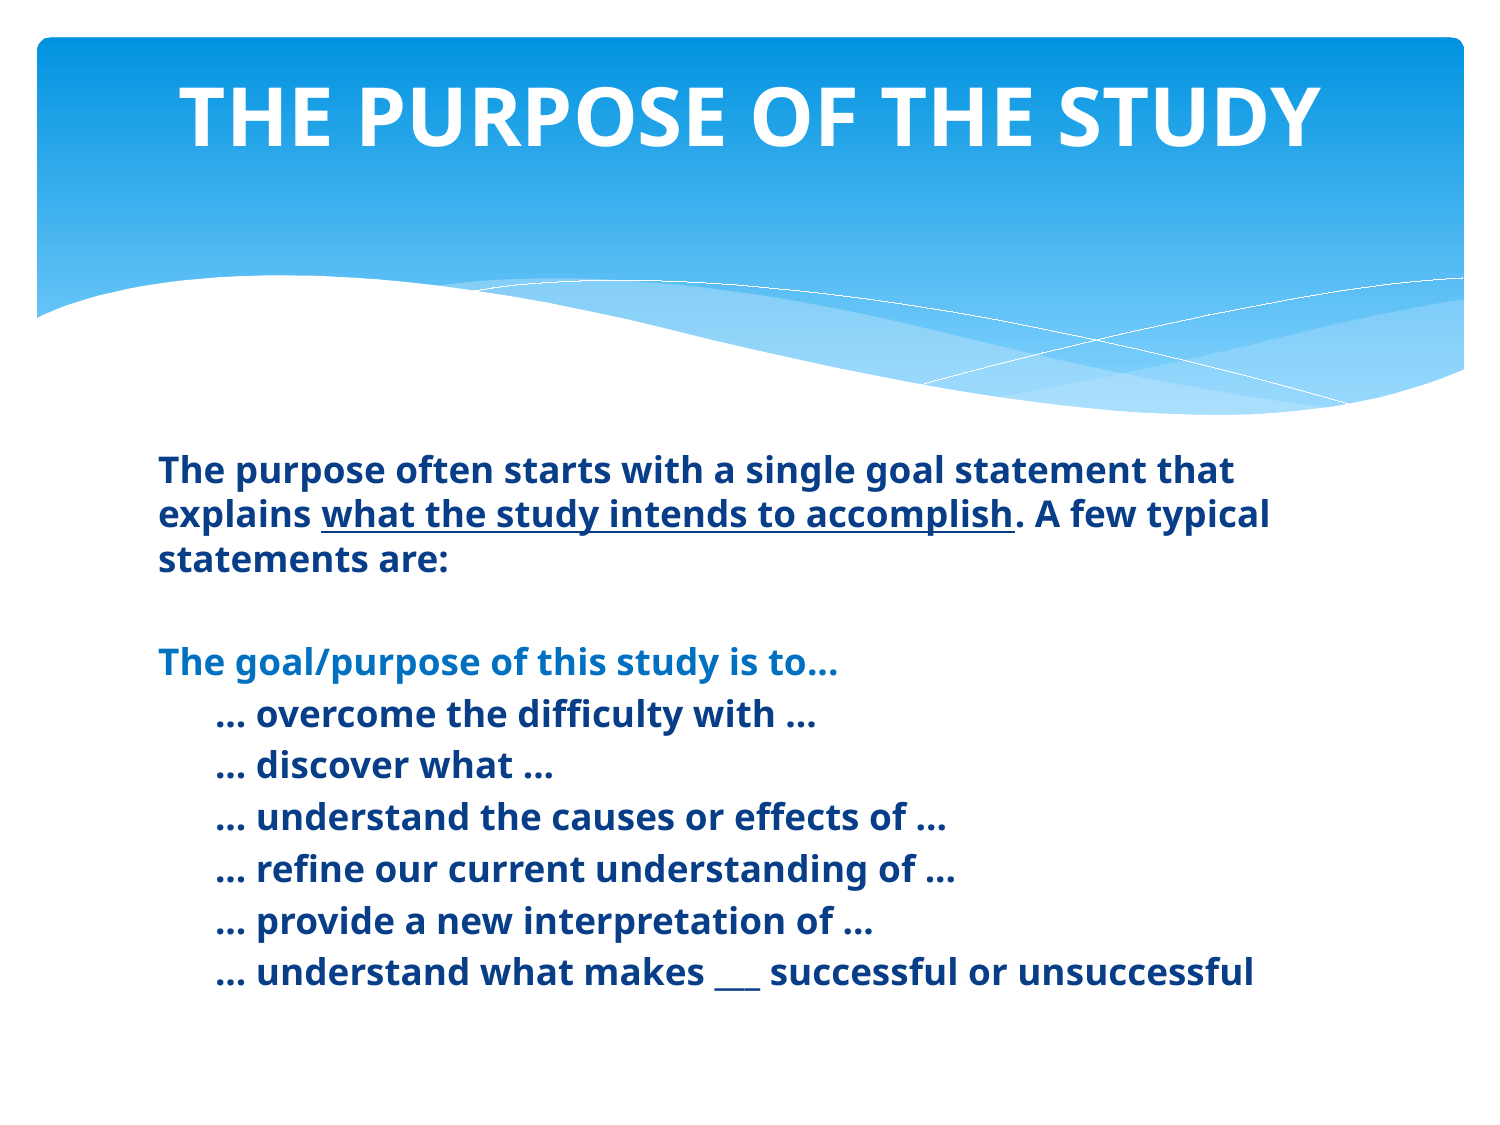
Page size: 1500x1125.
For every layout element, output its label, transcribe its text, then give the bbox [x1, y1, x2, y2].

title THE PURPOSE OF THE STUDY [75, 55, 1425, 261]
list The purpose often starts with a single goal statement that explains what the study intends to accomplish. A few typical statements are: The goal/purpose of this study is to... ... overcome the difficulty with ... ... discover what ... ... understand the causes or effects of ... ... refine our current understanding of ... ... provide a new interpretation of ... ... understand what makes ___ successful or unsuccessful [143, 438, 1359, 1005]
